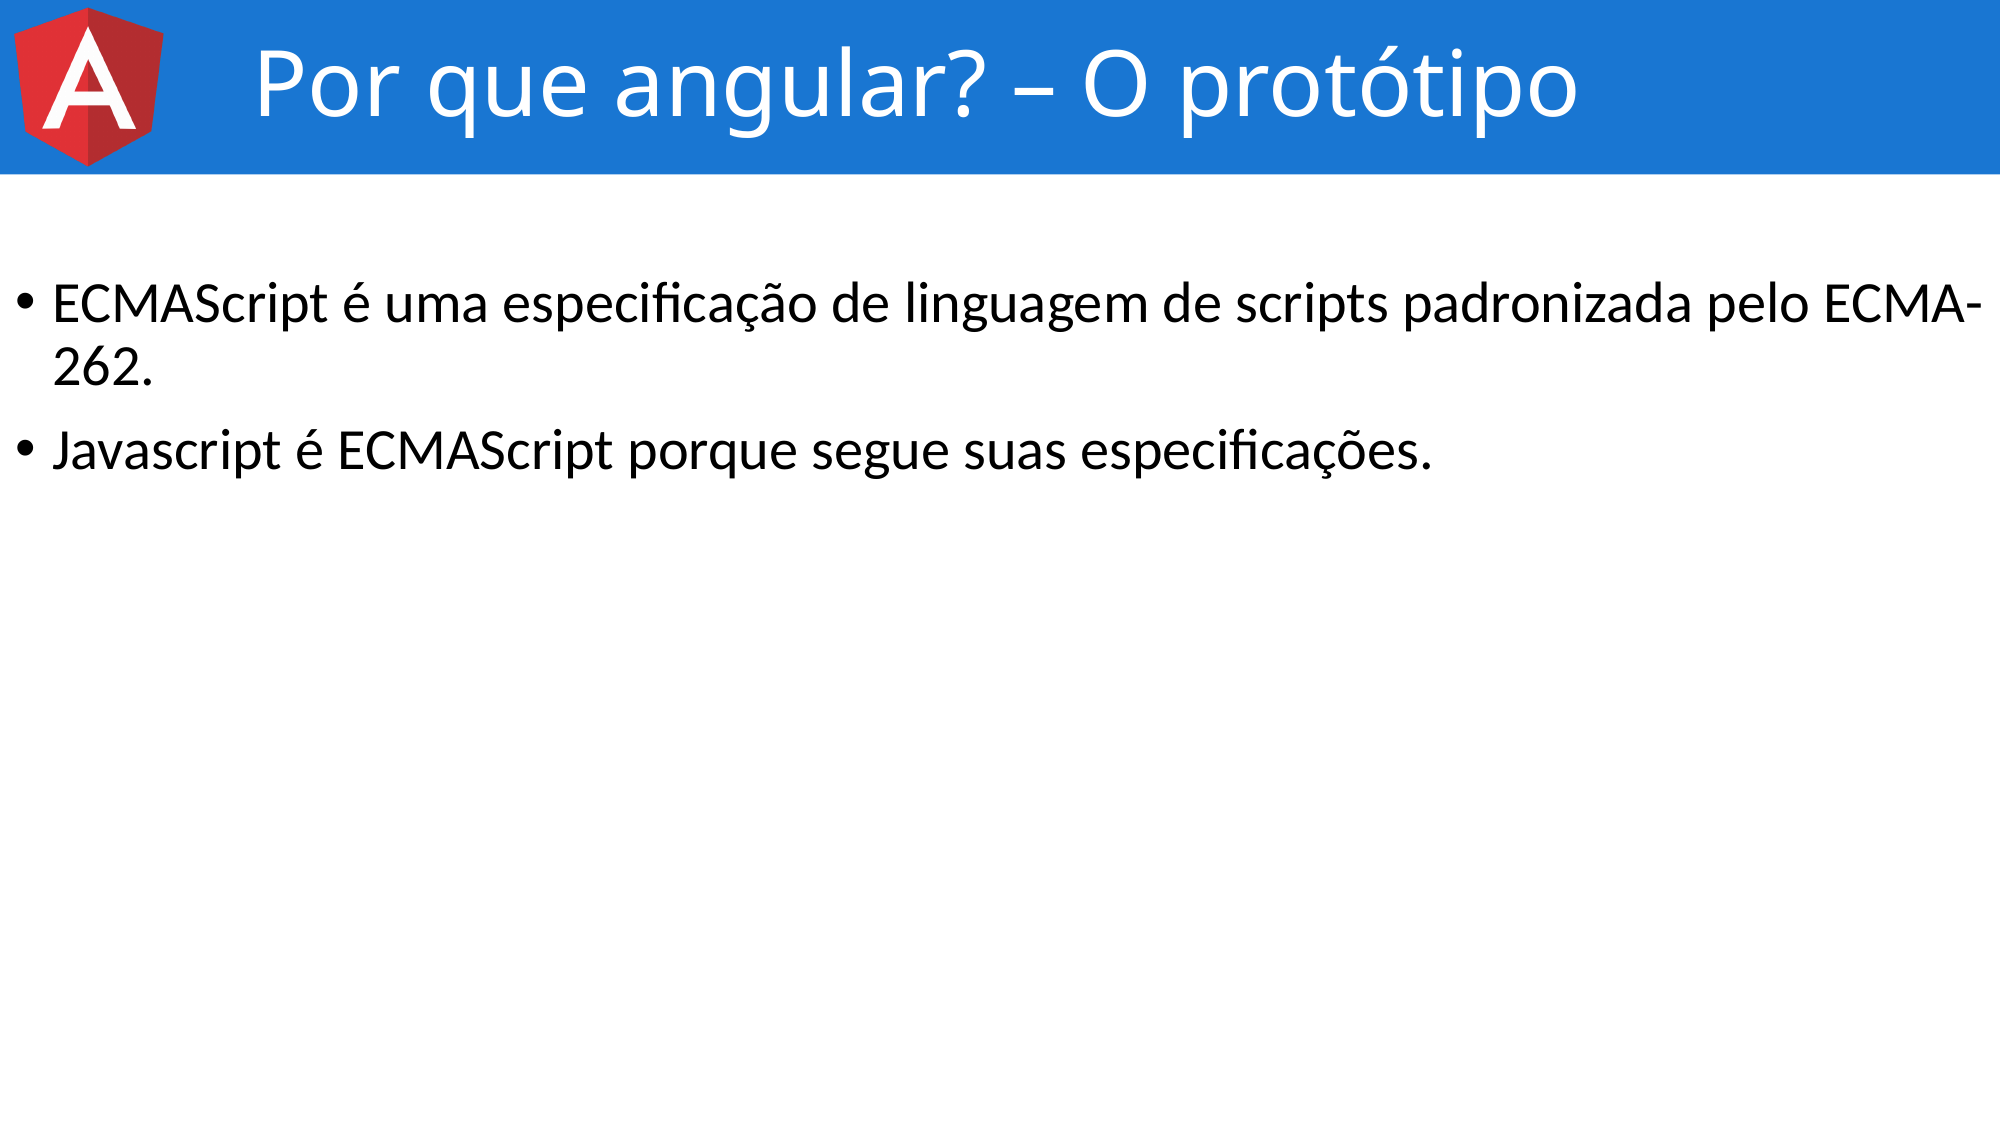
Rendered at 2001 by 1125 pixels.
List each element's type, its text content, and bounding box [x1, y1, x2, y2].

list ECMAScript é uma especificação de linguagem de scripts padronizada pelo ECMA-262. Javascript é ECMAScript porque segue suas especificações. [0, 174, 2000, 1125]
picture [14, 7, 164, 167]
title Por que angular? – O protótipo [0, 0, 2000, 174]
